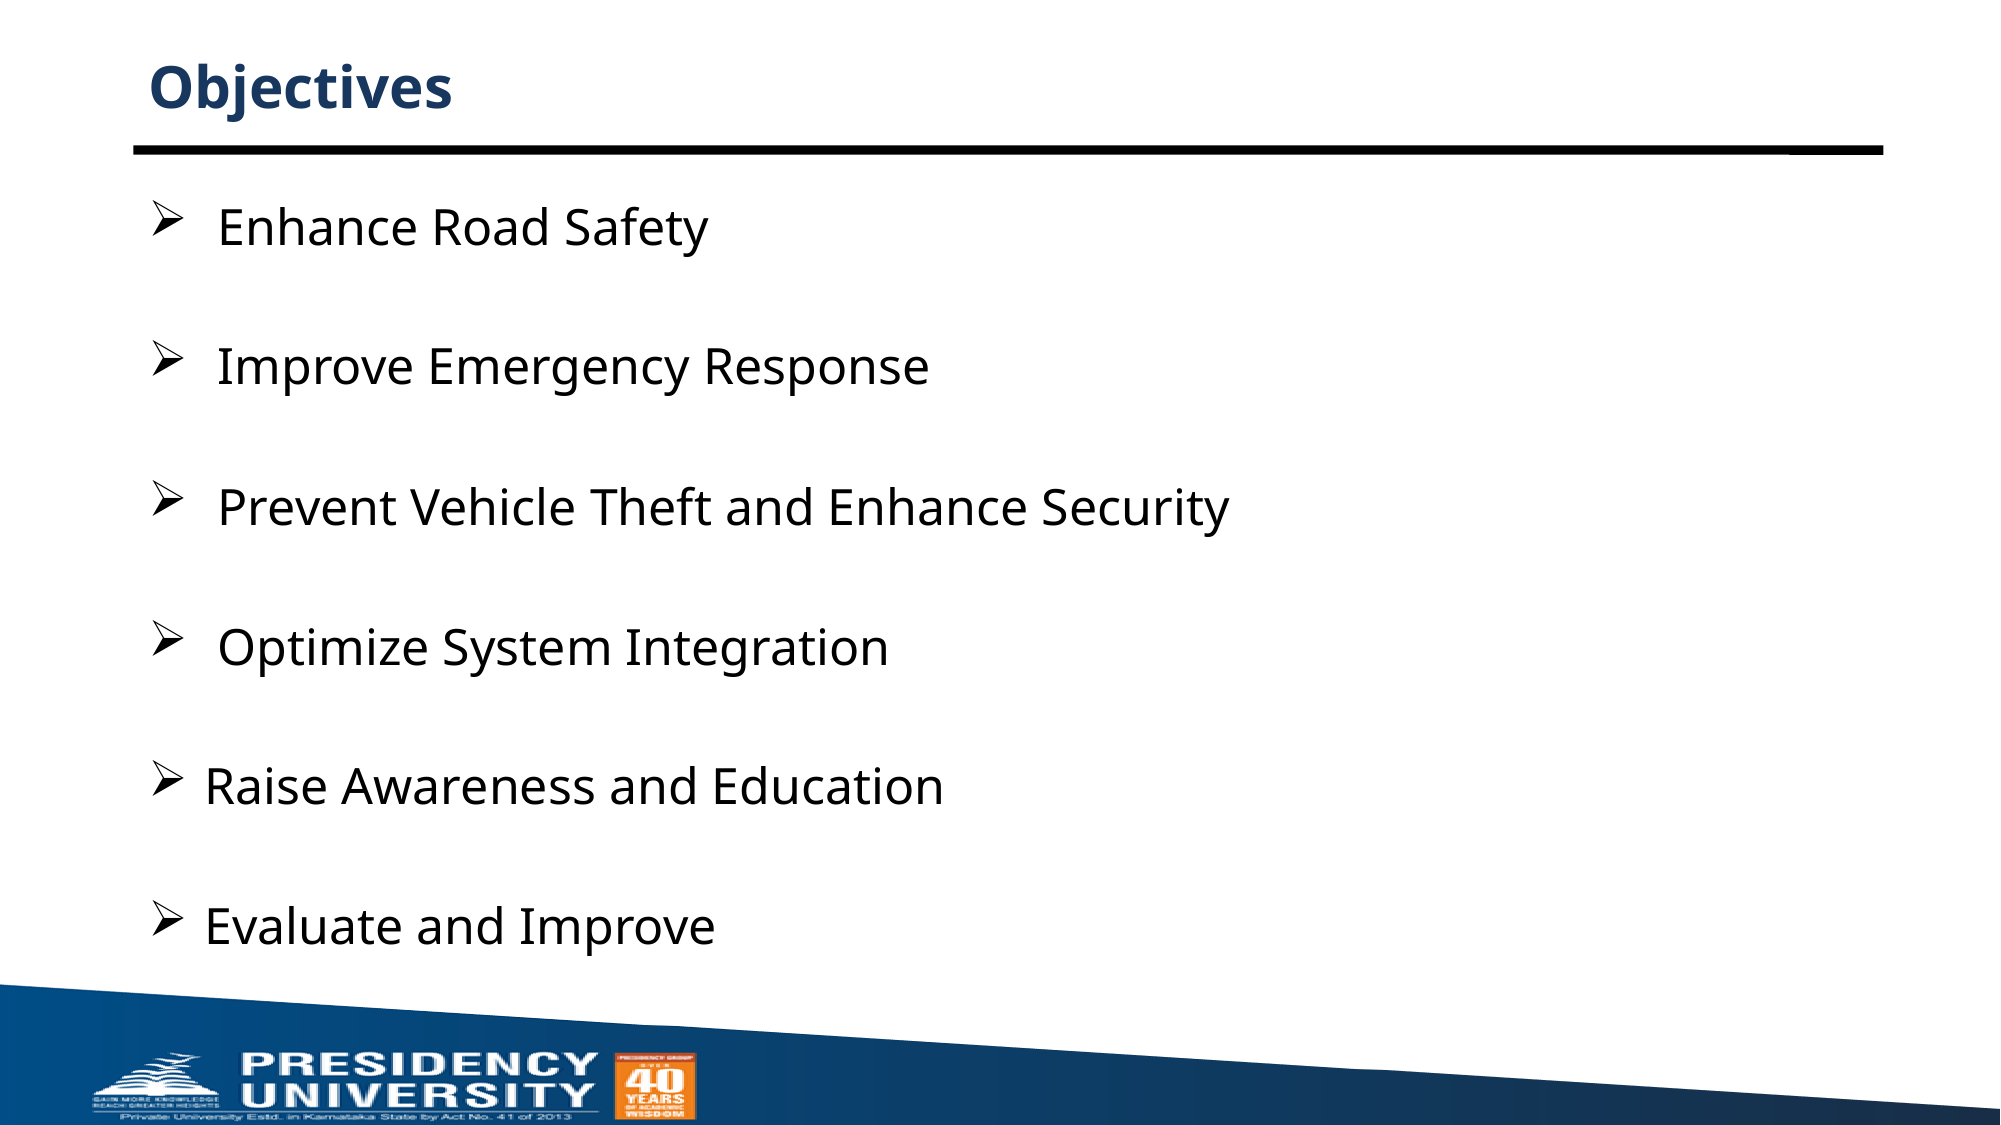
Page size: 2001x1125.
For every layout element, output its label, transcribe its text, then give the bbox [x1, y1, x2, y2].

list Enhance Road Safety Improve Emergency Response Prevent Vehicle Theft and Enhance Security Optimize System Integration Raise Awareness and Education Evaluate and Improve [133, 187, 1884, 1000]
title Objectives [133, 45, 1884, 125]
picture [0, 982, 2000, 1125]
